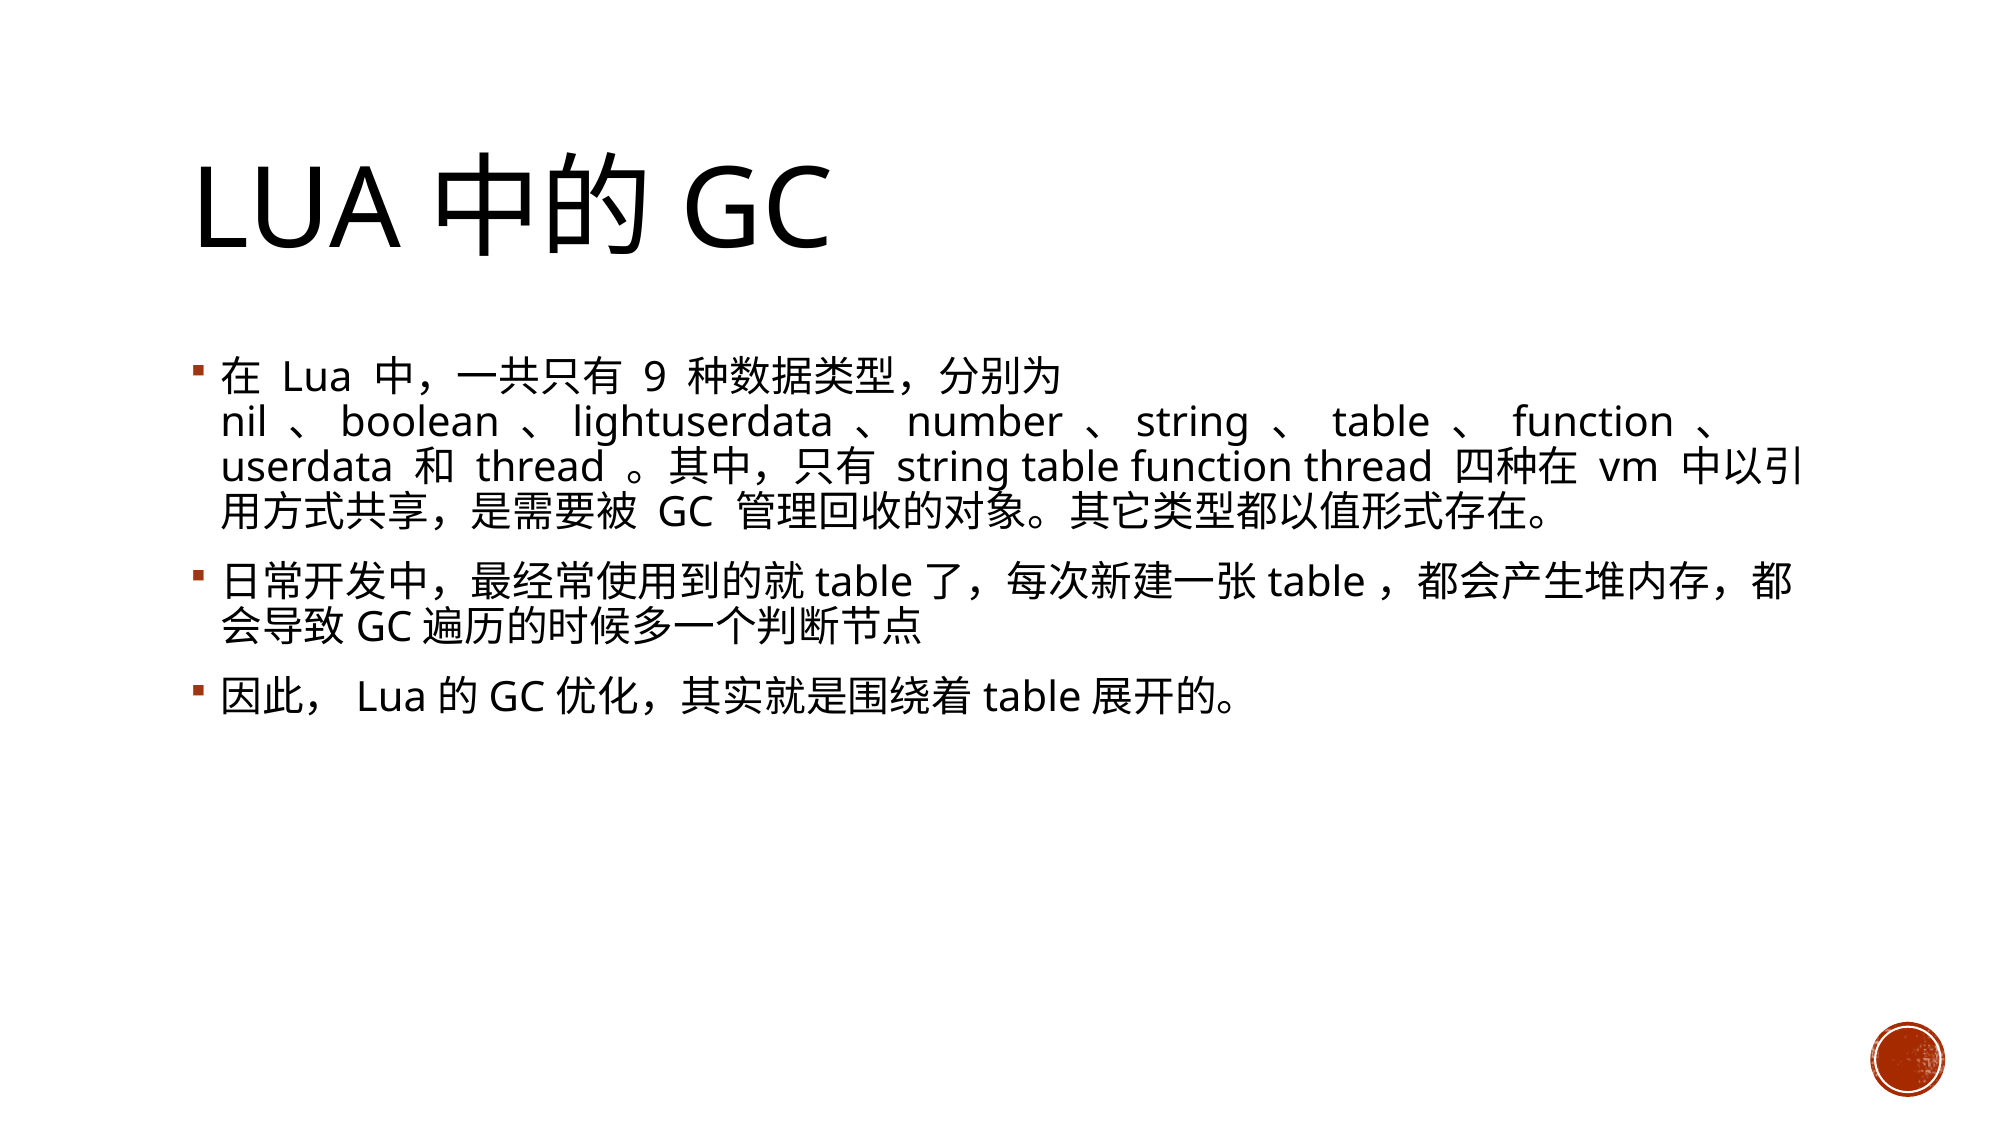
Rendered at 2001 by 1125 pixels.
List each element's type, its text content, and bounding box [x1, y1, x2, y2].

title Lua中的GC [175, 79, 1826, 344]
list 在 Lua 中，一共只有 9 种数据类型，分别为 nil 、boolean 、lightuserdata 、number 、string 、 table 、 function 、 userdata 和 thread 。其中，只有 string table function thread 四种在 vm 中以引用方式共享，是需要被 GC 管理回收的对象。其它类型都以值形式存在。 日常开发中，最经常使用到的就table了，每次新建一张table，都会产生堆内存，都会导致GC遍历的时候多一个判断节点 因此，Lua的GC优化，其实就是围绕着table展开的。 [175, 348, 1826, 1013]
